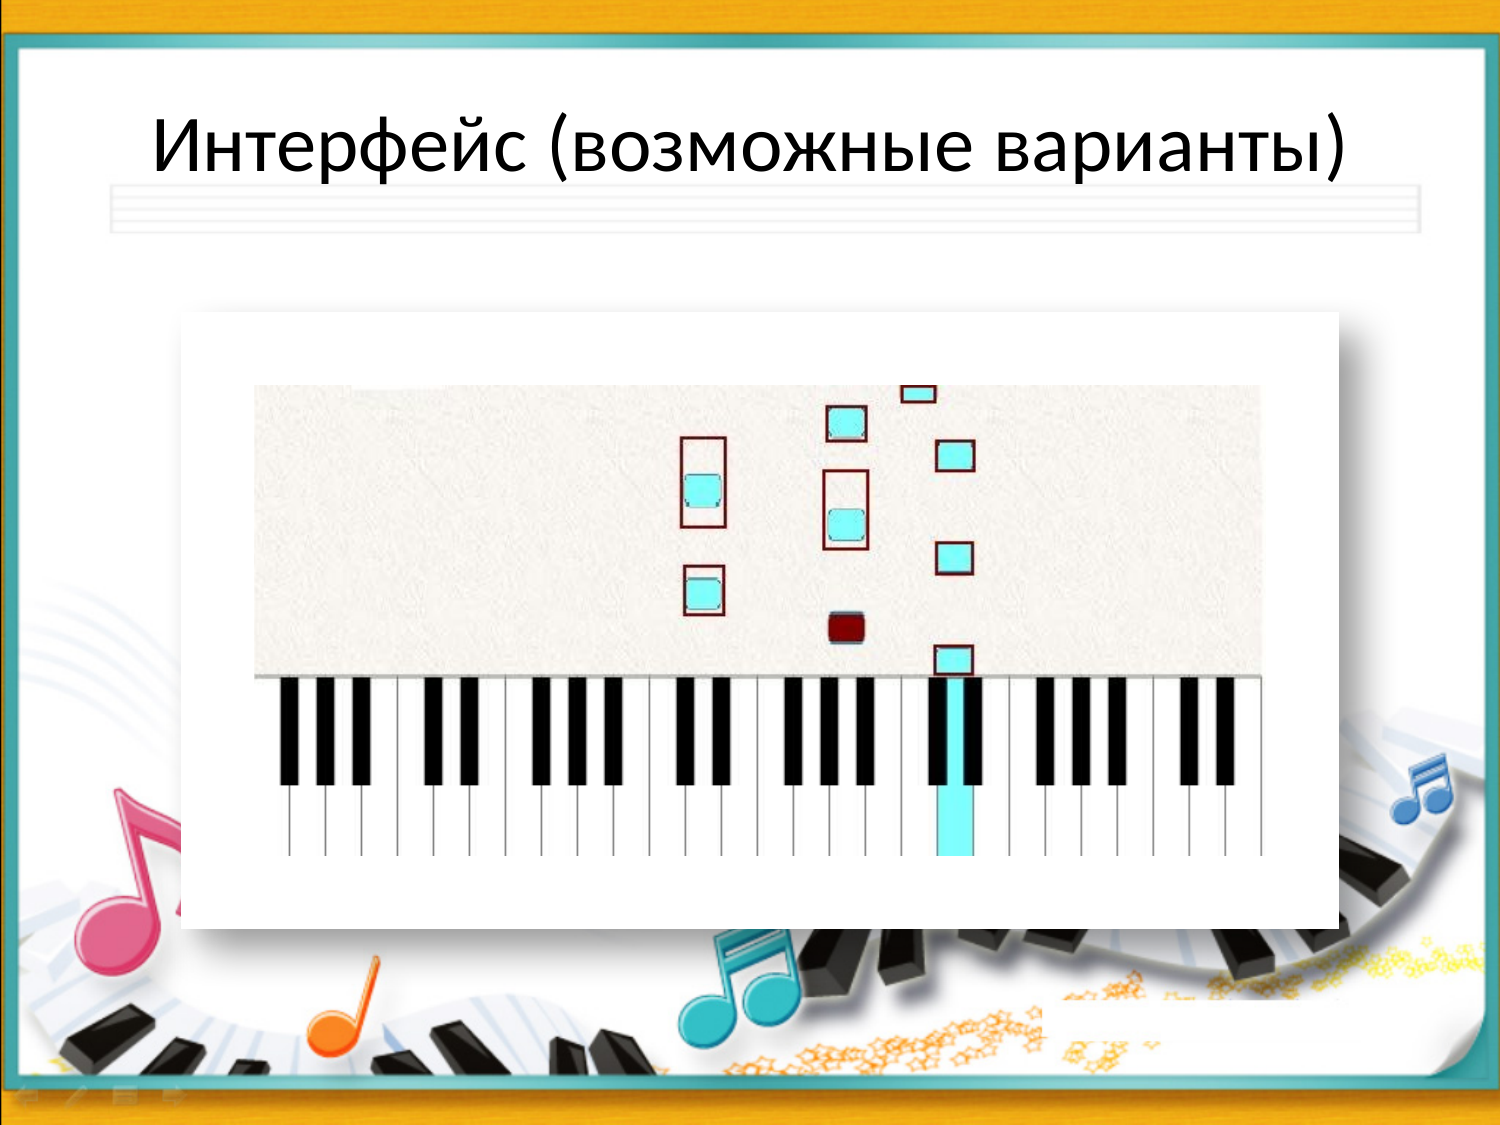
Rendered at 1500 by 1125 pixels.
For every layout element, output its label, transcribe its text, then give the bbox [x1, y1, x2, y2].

picture [0, 0, 1500, 1125]
title Интерфейс (возможные варианты) [75, 45, 1425, 233]
